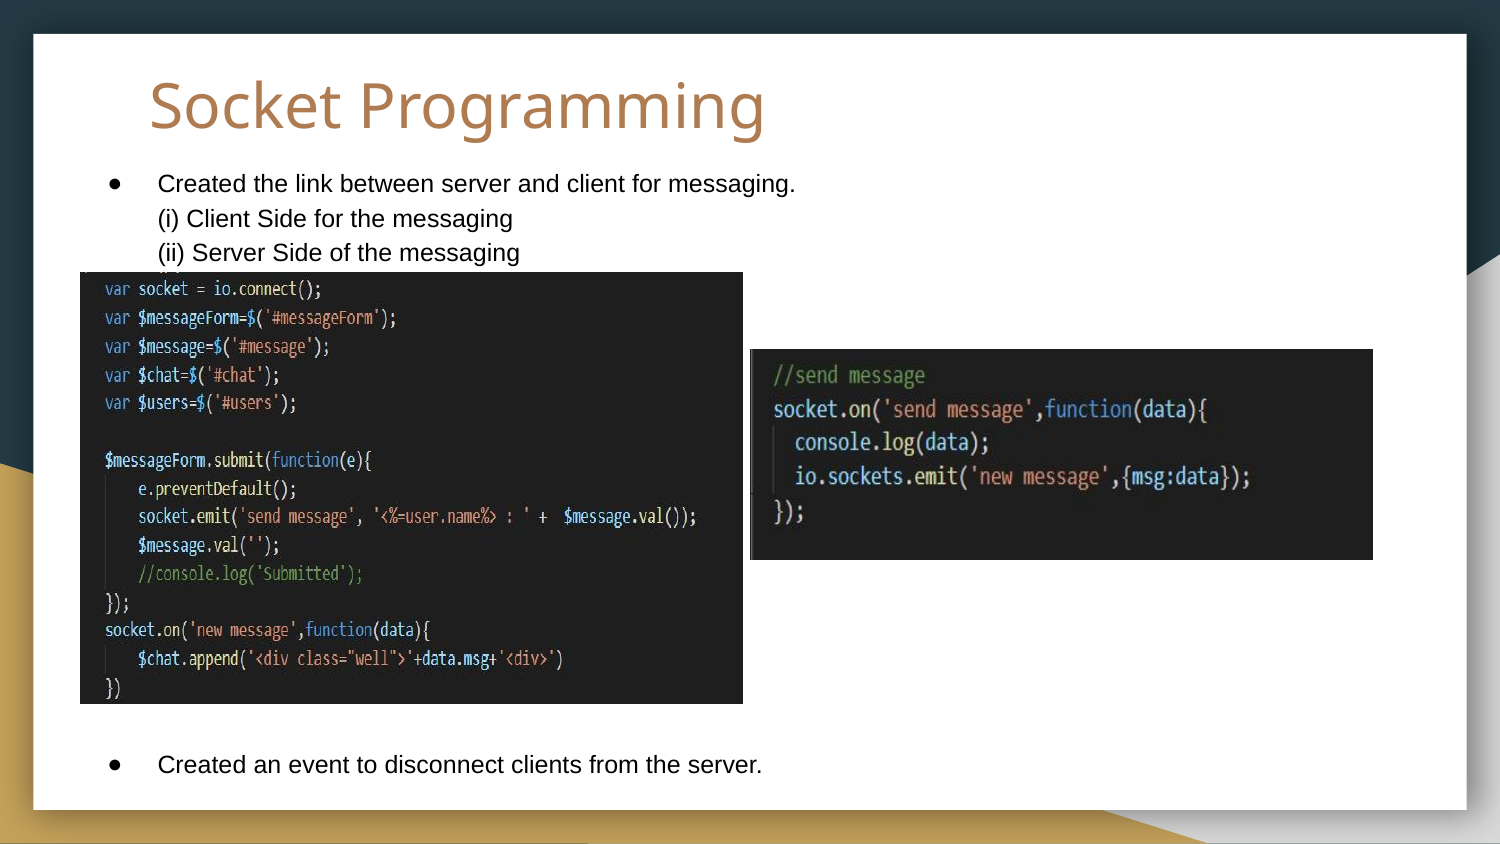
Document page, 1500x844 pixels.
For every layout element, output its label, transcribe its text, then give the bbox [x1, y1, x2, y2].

picture [80, 271, 744, 704]
list Created the link between server and client for messaging. (i) Client Side for the messaging (ii) Server Side of the messaging Created an event to disconnect clients from the server. [67, 148, 1381, 790]
picture [749, 349, 1373, 560]
title Socket Programming [134, 51, 1366, 139]
